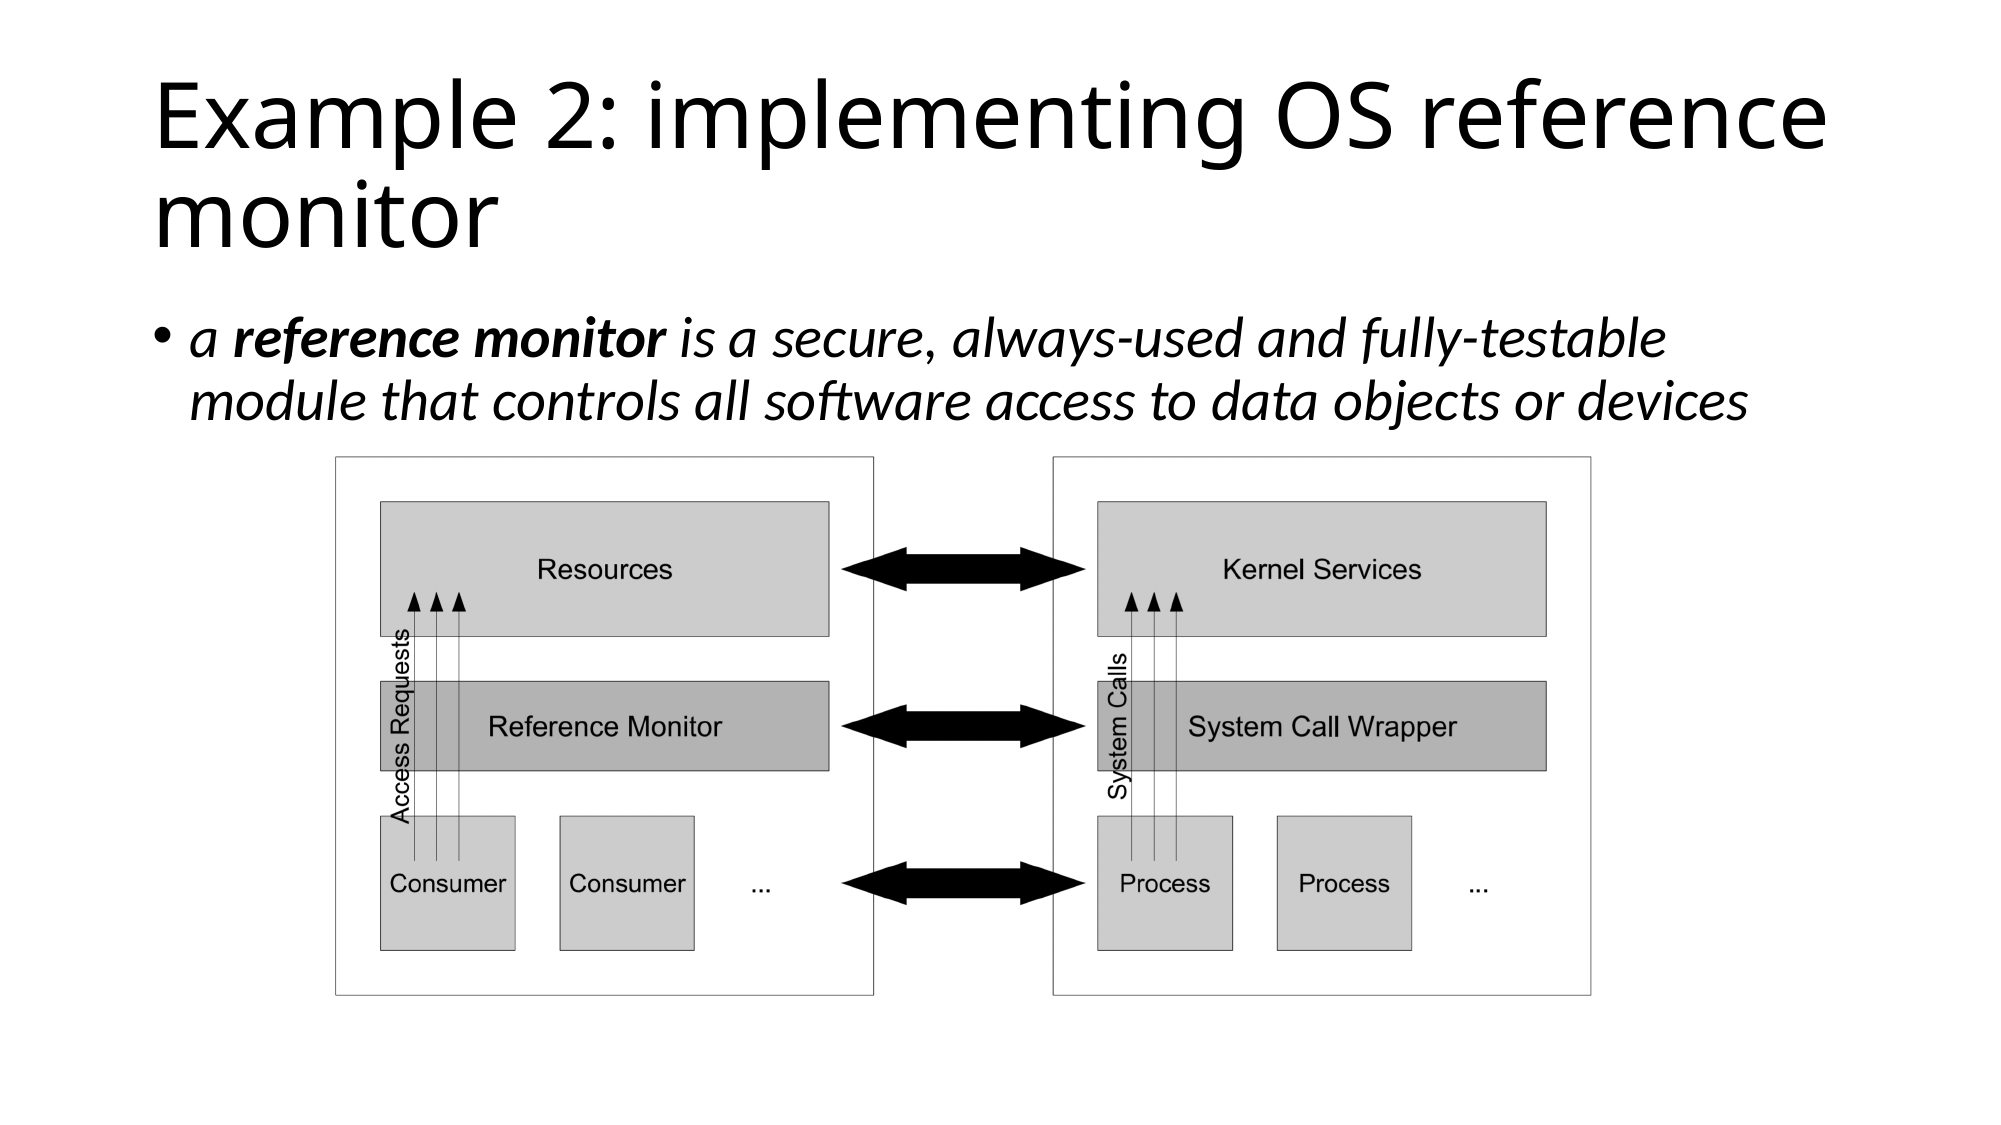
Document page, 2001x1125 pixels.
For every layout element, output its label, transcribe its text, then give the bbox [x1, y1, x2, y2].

list a reference monitor is a secure, always-used and fully-testable module that controls all software access to data objects or devices [137, 299, 1863, 1014]
title Example 2: implementing OS reference monitor [137, 59, 1863, 278]
picture [308, 432, 1635, 1028]
